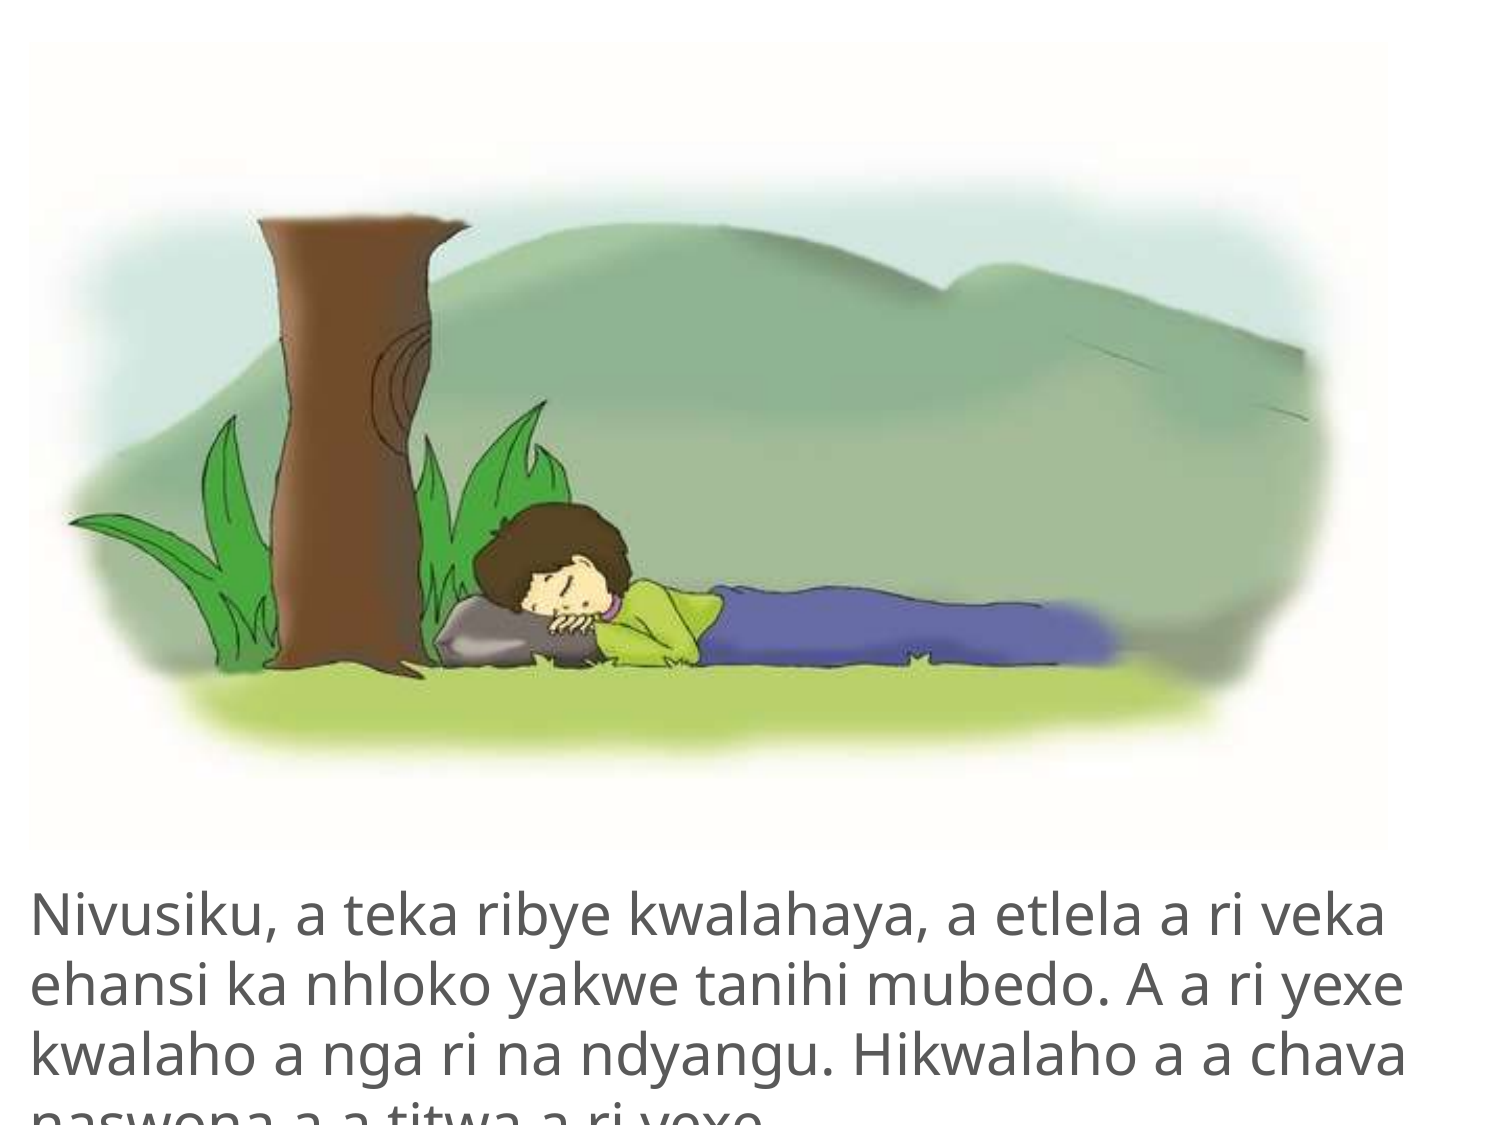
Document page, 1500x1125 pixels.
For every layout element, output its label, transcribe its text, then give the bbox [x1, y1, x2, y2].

text_box Nivusiku, a teka ribye kwalahaya, a etlela a ri veka ehansi ka nhloko yakwe tanihi mubedo. A a ri yexe kwalaho a nga ri na ndyangu. Hikwalaho a a chava naswona a a titwa a ri yexe. [14, 869, 1486, 1125]
picture [29, 42, 1389, 851]
